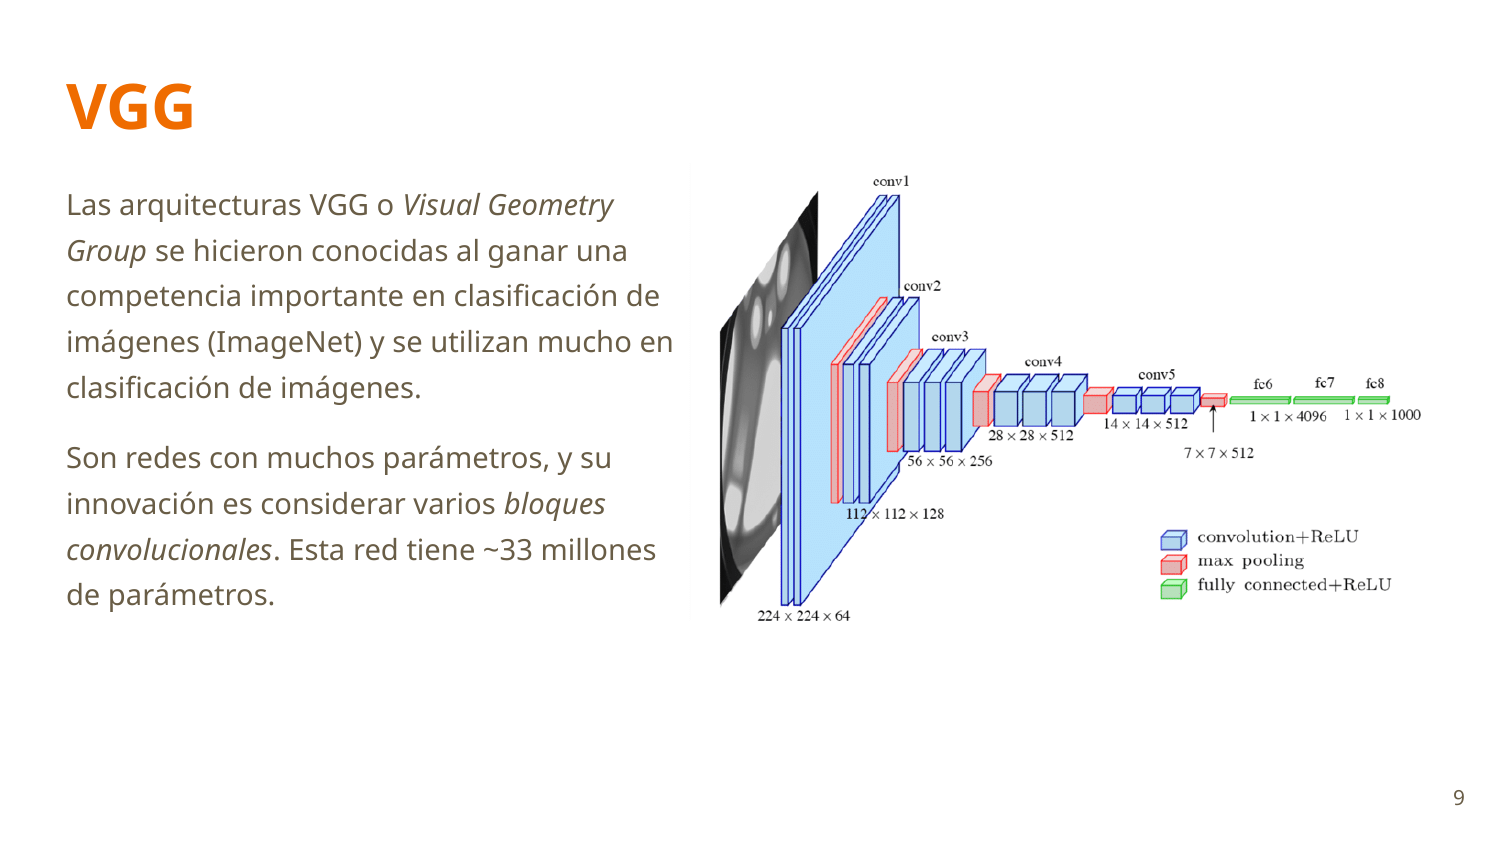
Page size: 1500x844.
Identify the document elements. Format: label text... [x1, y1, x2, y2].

slide_number ‹#› [1389, 764, 1480, 830]
title VGG [51, 47, 1449, 163]
list Las arquitecturas VGG o Visual Geometry Group se hicieron conocidas al ganar una competencia importante en clasificación de imágenes (ImageNet) y se utilizan mucho en clasificación de imágenes. Son redes con muchos parámetros, y su innovación es considerar varios bloques convolucionales. Esta red tiene ~33 millones de parámetros. [51, 163, 708, 706]
picture [688, 163, 1468, 658]
